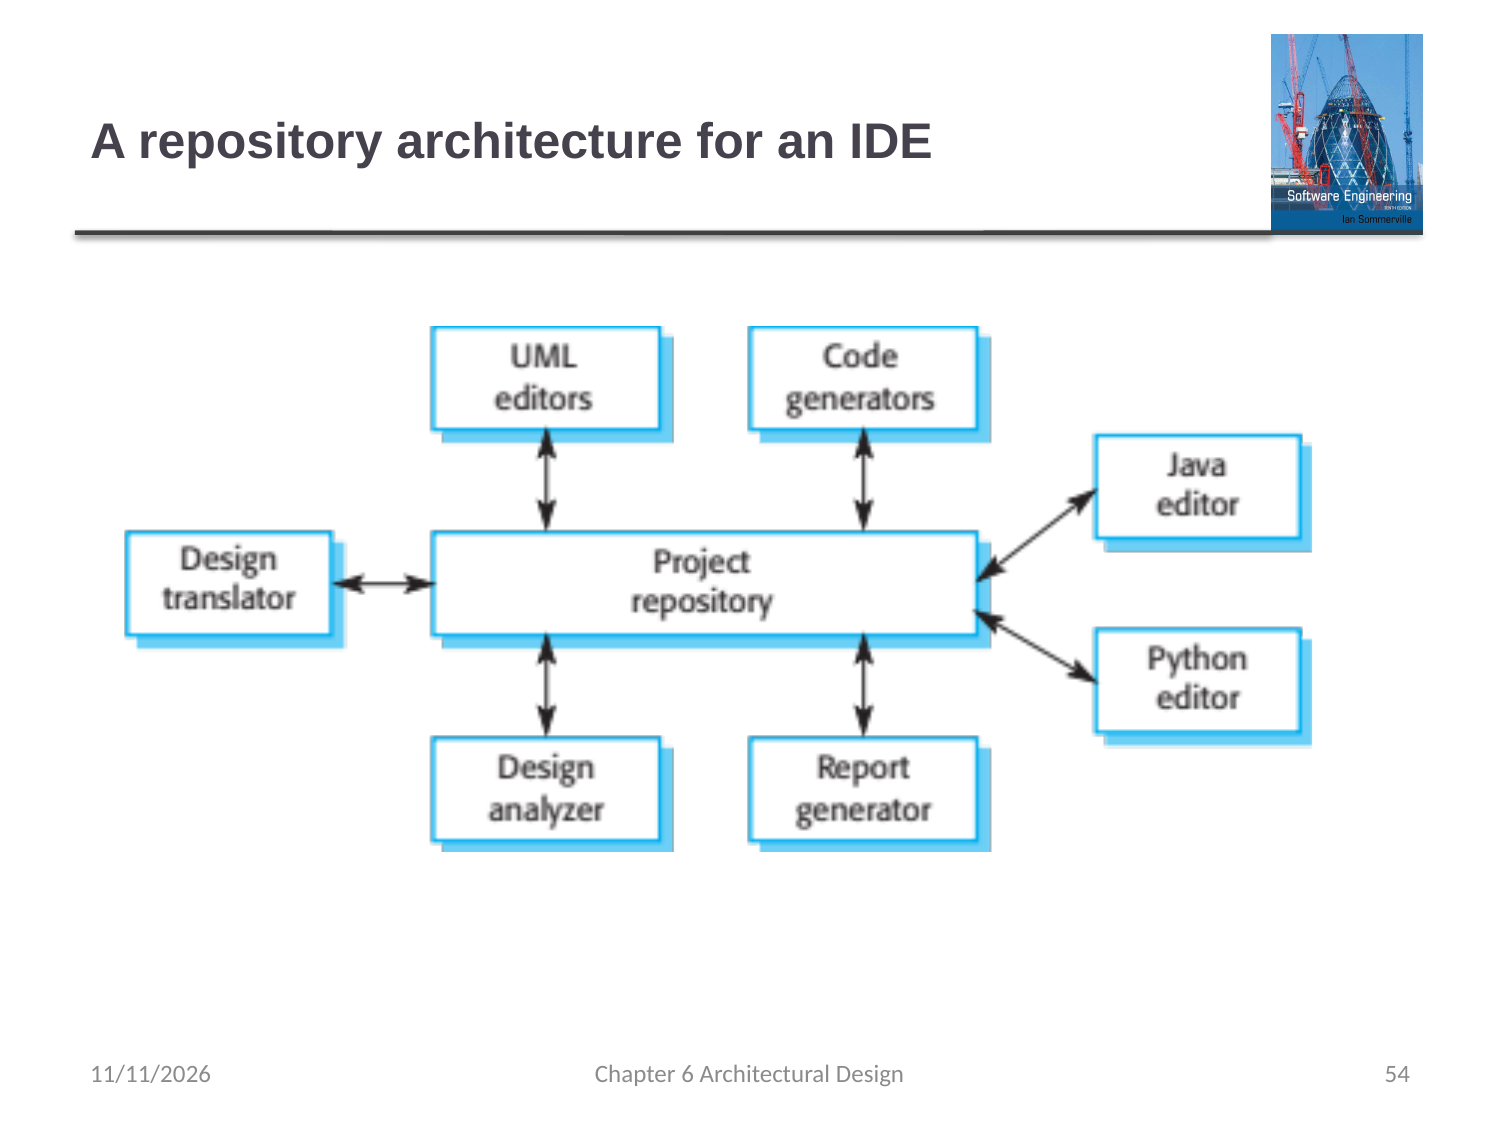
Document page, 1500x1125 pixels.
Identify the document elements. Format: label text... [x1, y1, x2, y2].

title A repository architecture for an IDE [74, 44, 1272, 233]
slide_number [75, 1042, 425, 1103]
slide_number 54 [1074, 1042, 1425, 1103]
footer Chapter 6 Architectural Design [512, 1042, 988, 1103]
picture [1271, 34, 1423, 230]
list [123, 262, 1313, 917]
